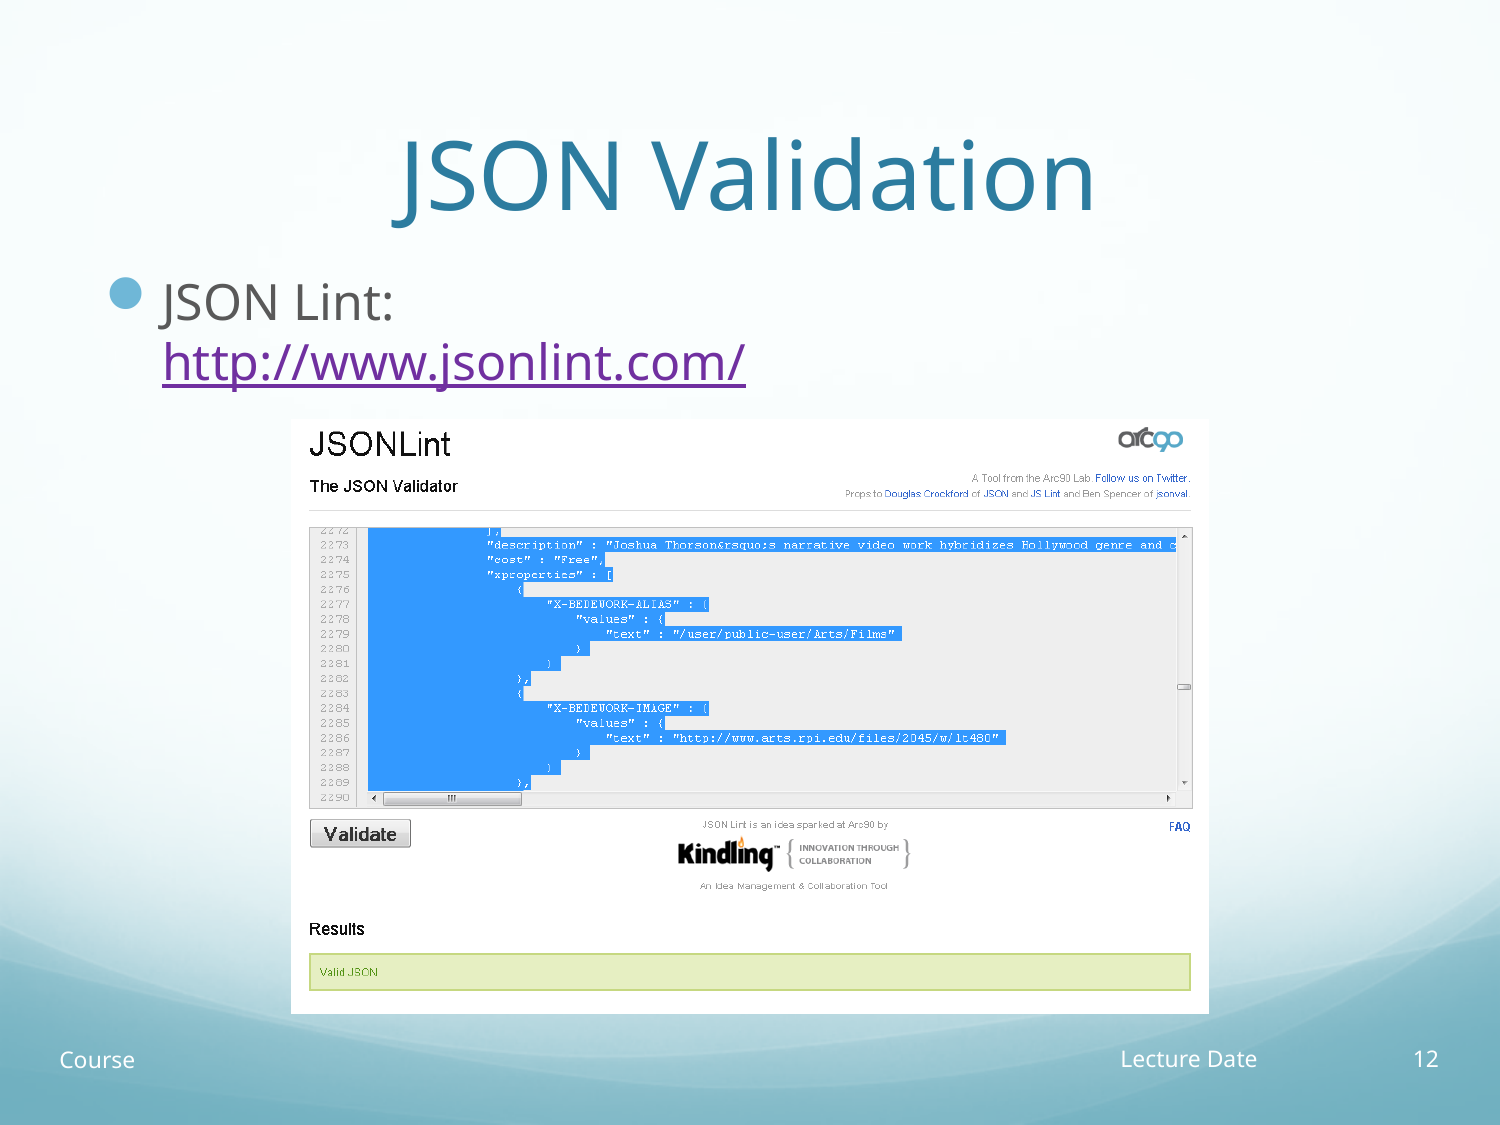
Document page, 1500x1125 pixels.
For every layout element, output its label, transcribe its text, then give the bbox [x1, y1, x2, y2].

picture [290, 418, 1210, 1015]
title JSON Validation [89, 17, 1410, 238]
list JSON Lint: http://www.jsonlint.com/ [89, 262, 1410, 976]
